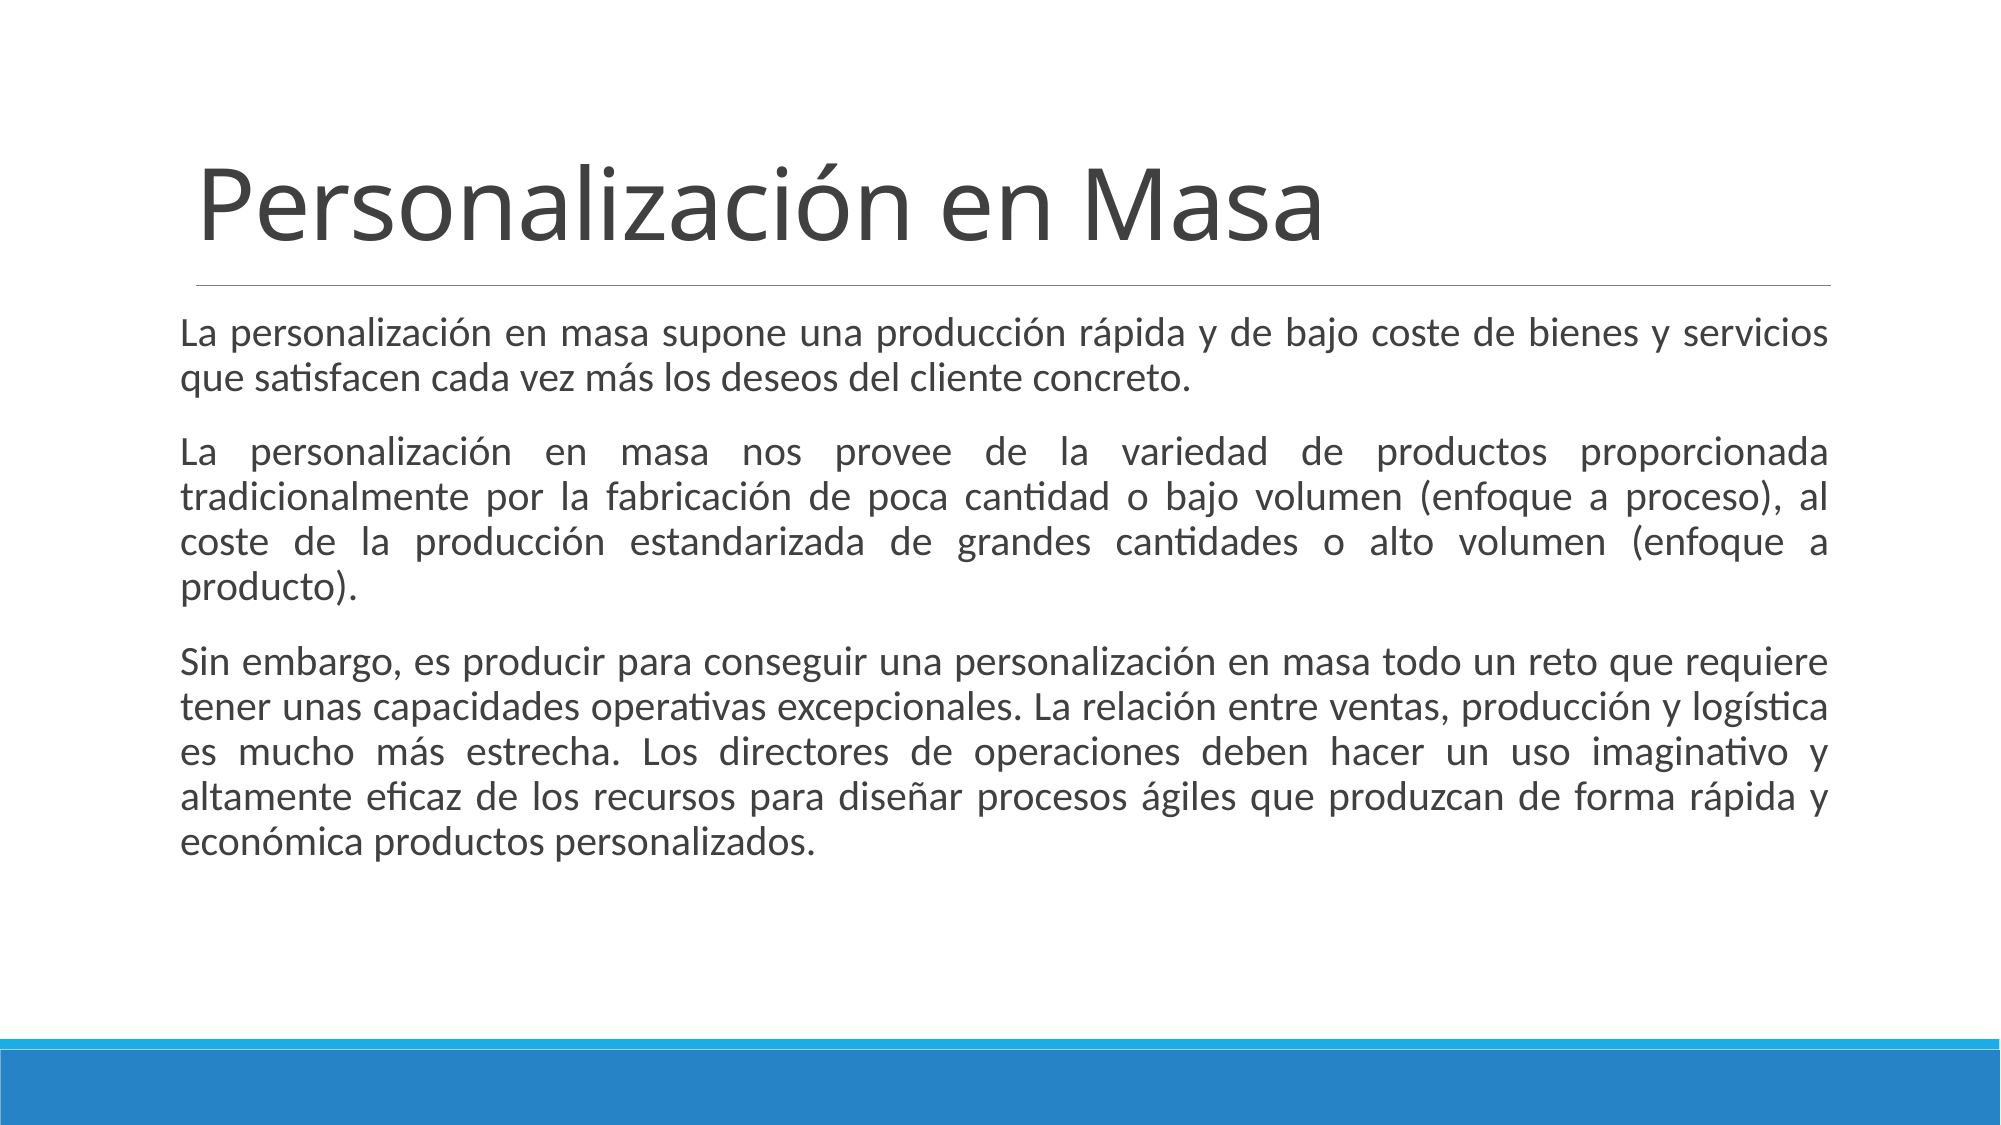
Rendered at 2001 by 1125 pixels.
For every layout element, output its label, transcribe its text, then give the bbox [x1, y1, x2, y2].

title Personalización en Masa [180, 30, 1830, 269]
list La personalización en masa supone una producción rápida y de bajo coste de bienes y servicios que satisfacen cada vez más los deseos del cliente concreto. La personalización en masa nos provee de la variedad de productos proporcionada tradicionalmente por la fabricación de poca cantidad o bajo volumen (enfoque a proceso), al coste de la producción estandarizada de grandes cantidades o alto volumen (enfoque a producto). Sin embargo, es producir para conseguir una personalización en masa todo un reto que requiere tener unas capacidades operativas excepcionales. La relación entre ventas, producción y logística es mucho más estrecha. Los directores de operaciones deben hacer un uso imaginativo y altamente eficaz de los recursos para diseñar procesos ágiles que produzcan de forma rápida y económica productos personalizados. [180, 302, 1830, 1005]
